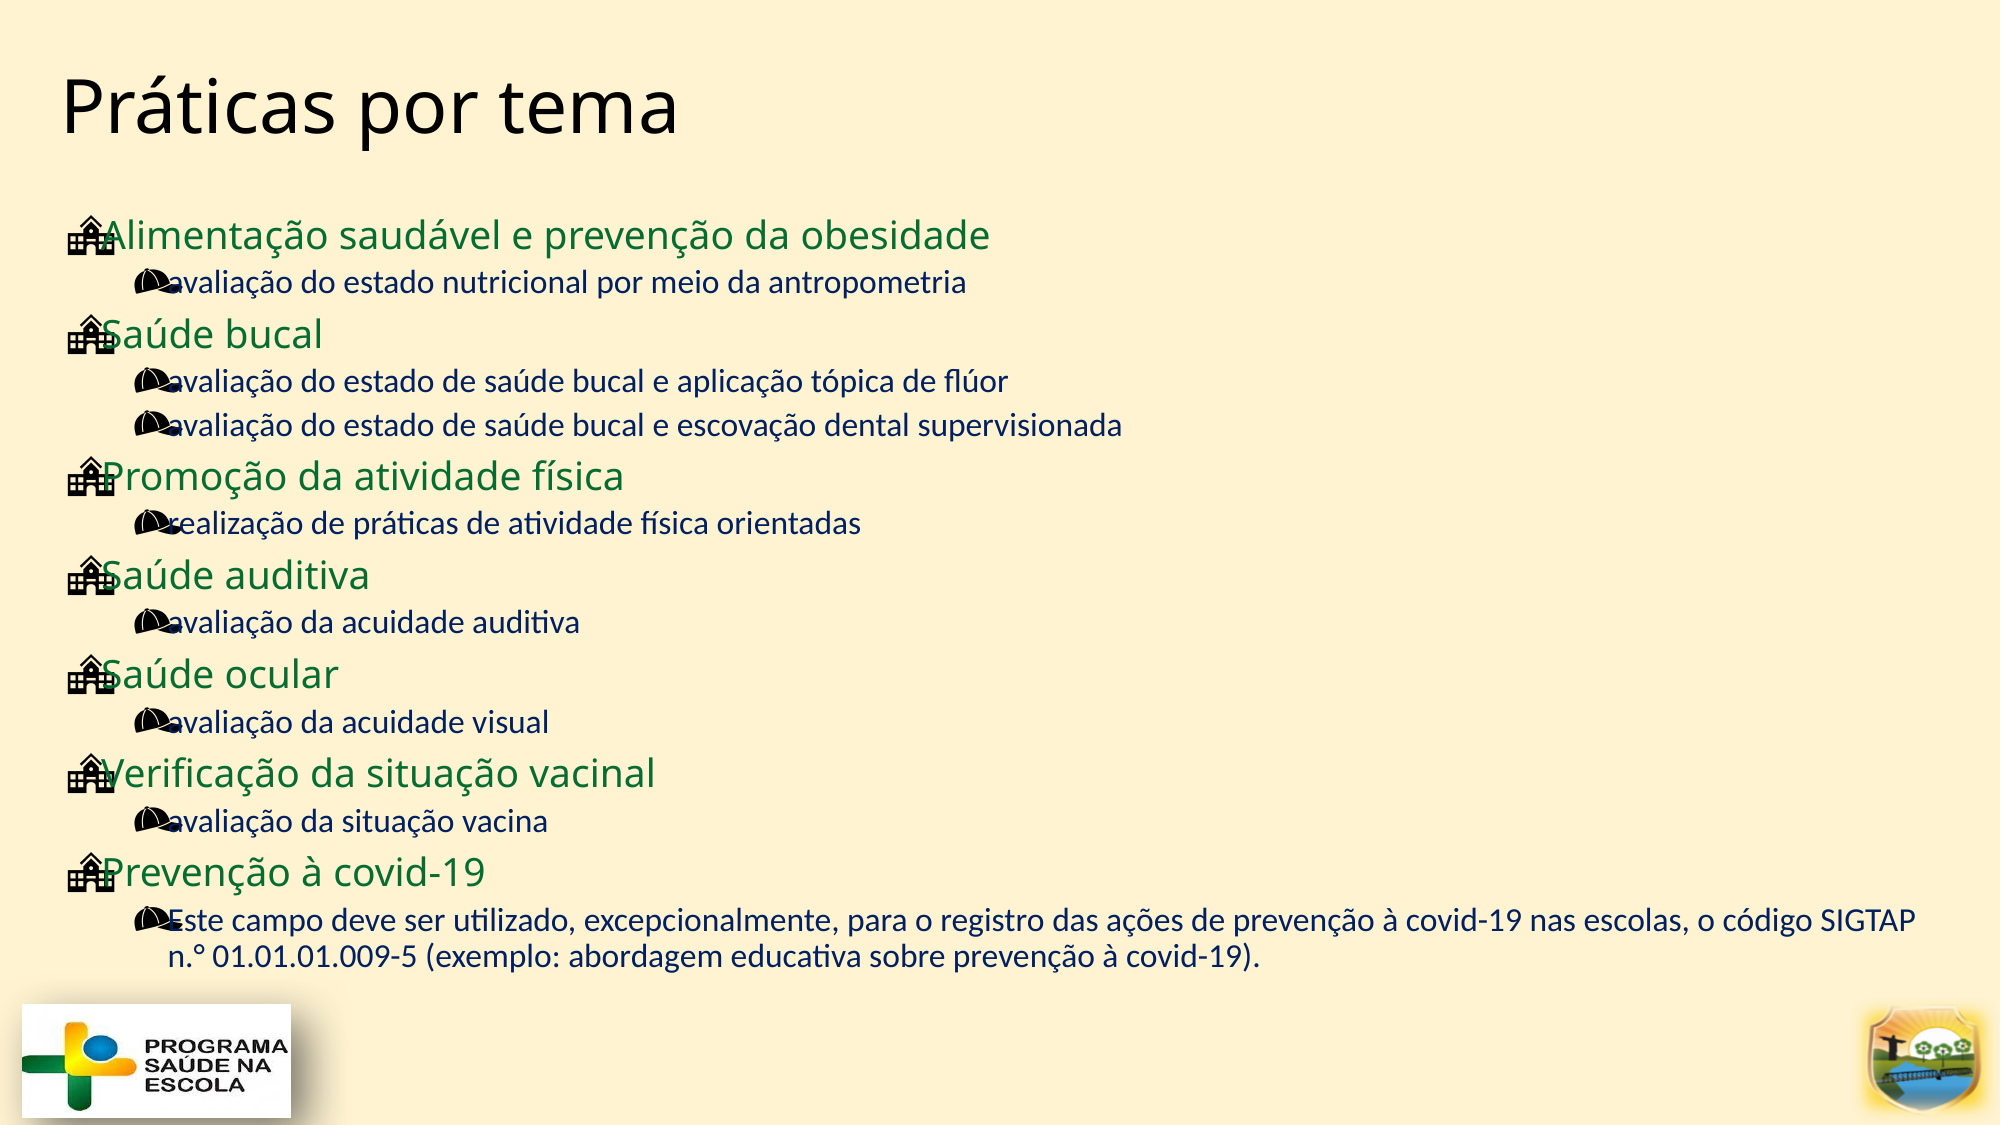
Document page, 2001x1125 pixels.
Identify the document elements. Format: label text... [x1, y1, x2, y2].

picture [131, 353, 185, 450]
picture [60, 445, 122, 507]
picture [131, 495, 185, 549]
picture [131, 792, 185, 846]
picture [131, 254, 185, 308]
picture [1879, 1026, 1971, 1095]
picture [60, 841, 122, 903]
picture [60, 643, 122, 705]
picture [60, 303, 122, 365]
list Alimentação saudável e prevenção da obesidade avaliação do estado nutricional por meio da antropometria Saúde bucal avaliação do estado de saúde bucal e aplicação tópica de flúor avaliação do estado de saúde bucal e escovação dental supervisionada Promoção da atividade física realização de práticas de atividade física orientadas Saúde auditiva avaliação da acuidade auditiva Saúde ocular avaliação da acuidade visual Verificação da situação vacinal avaliação da situação vacina Prevenção à covid-19 Este campo deve ser utilizado, excepcionalmente, para o registro das ações de prevenção à covid-19 nas escolas, o código SIGTAP n.° 01.01.01.009-5 (exemplo: abordagem educativa sobre prevenção à covid-19). [45, 208, 1953, 989]
picture [22, 1004, 291, 1118]
picture [60, 204, 122, 266]
picture [131, 594, 185, 648]
picture [131, 693, 185, 747]
picture [60, 742, 122, 804]
picture [60, 544, 122, 606]
picture [131, 892, 185, 945]
title Práticas por tema [45, 19, 1953, 200]
